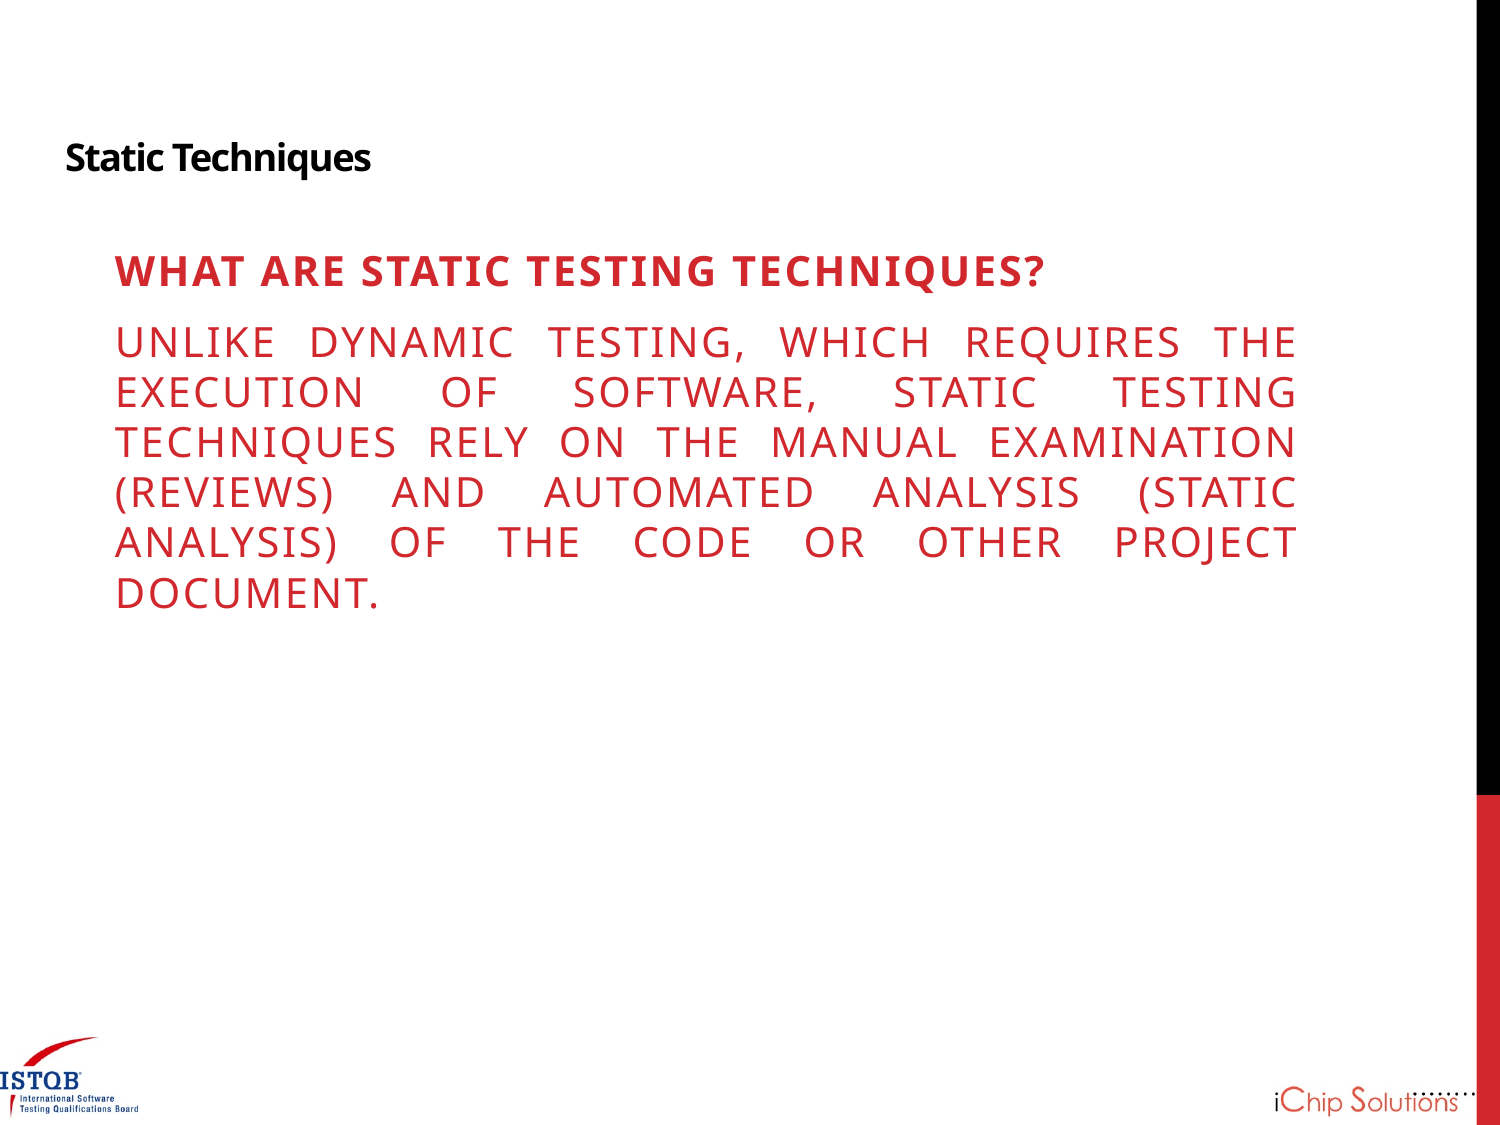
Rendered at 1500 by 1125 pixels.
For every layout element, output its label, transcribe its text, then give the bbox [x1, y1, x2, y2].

picture [1259, 1072, 1476, 1125]
subtitle What are static testing techniques? Unlike dynamic testing, which requires the execution of software, static testing techniques rely on the manual examination (reviews) and automated analysis (static analysis) of the code or other project document. [99, 237, 1315, 934]
title Static Techniques [50, 125, 1265, 300]
picture [0, 1036, 138, 1119]
